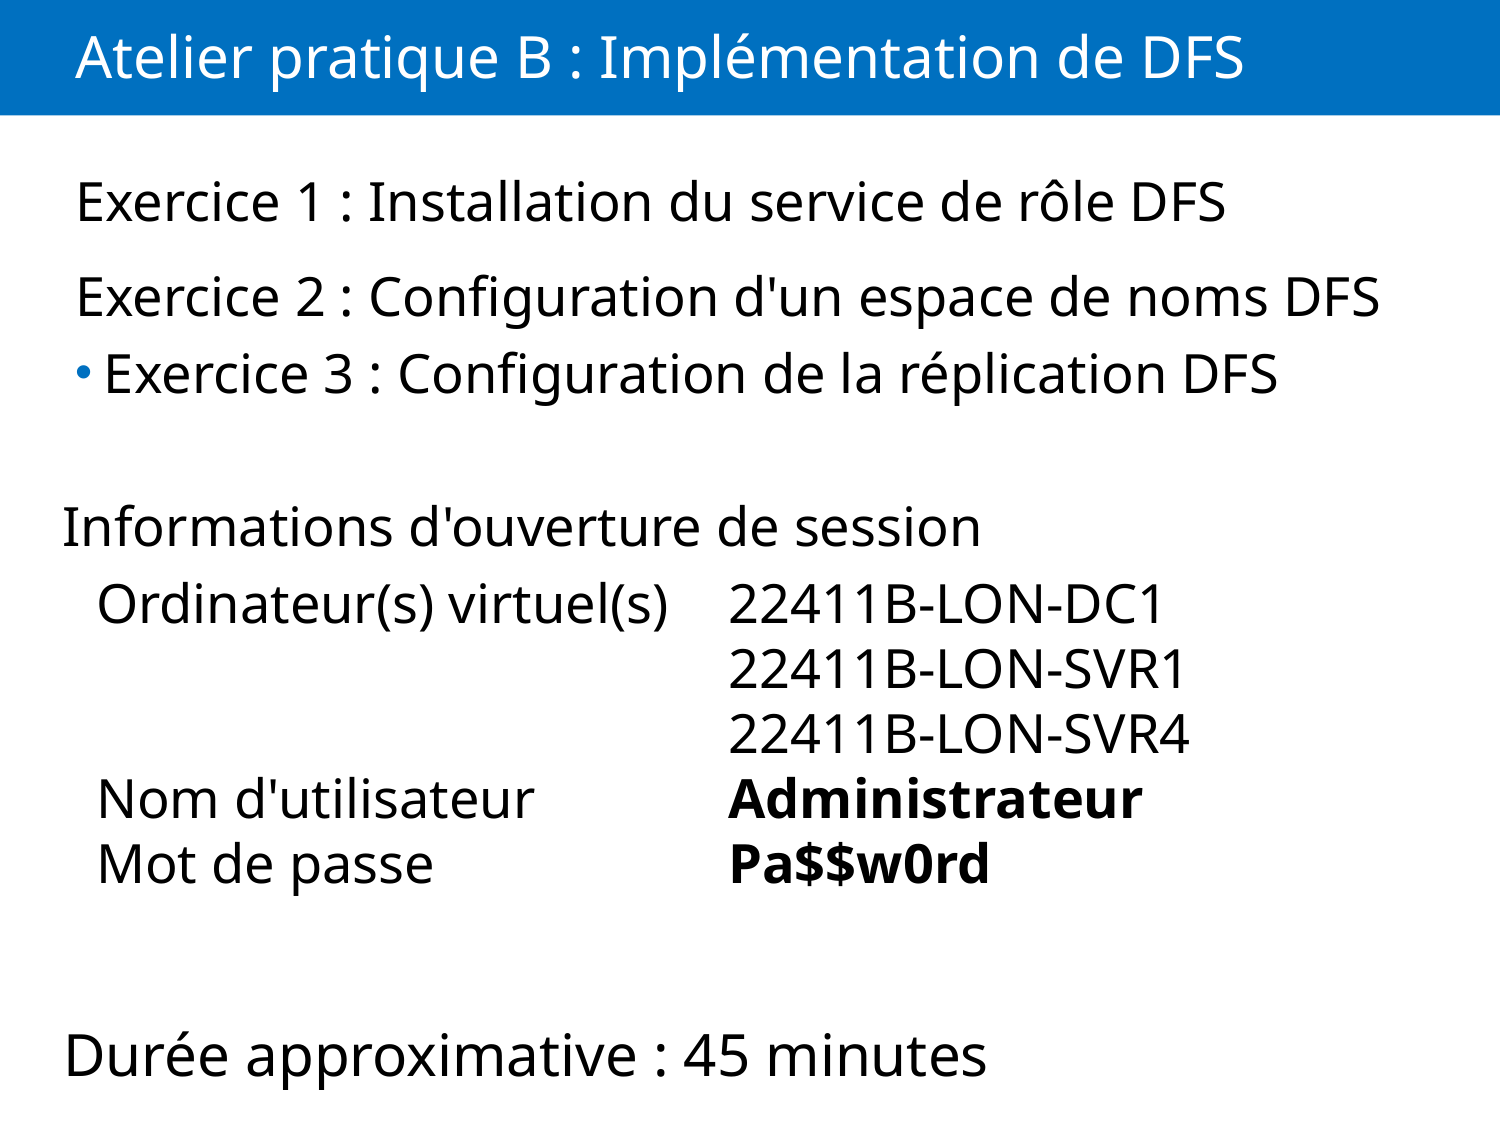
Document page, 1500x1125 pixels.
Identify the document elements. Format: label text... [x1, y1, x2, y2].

text_box Durée approximative : 45 minutes [48, 1011, 1004, 1096]
list Exercice 1 : Installation du service de rôle DFS Exercice 2 : Configuration d'un espace de noms DFS Exercice 3 : Configuration de la réplication DFS [74, 167, 1408, 1013]
text_box Informations d'ouverture de session [47, 484, 999, 565]
text_box Ordinateur(s) virtuel(s) 22411B-LON-DC1 22411B-LON-SVR1 22411B-LON-SVR4 Nom d'utilisateur Administrateur Mot de passe Pa$$w0rd [81, 562, 1311, 902]
title Atelier pratique B : Implémentation de DFS [75, 0, 1351, 122]
